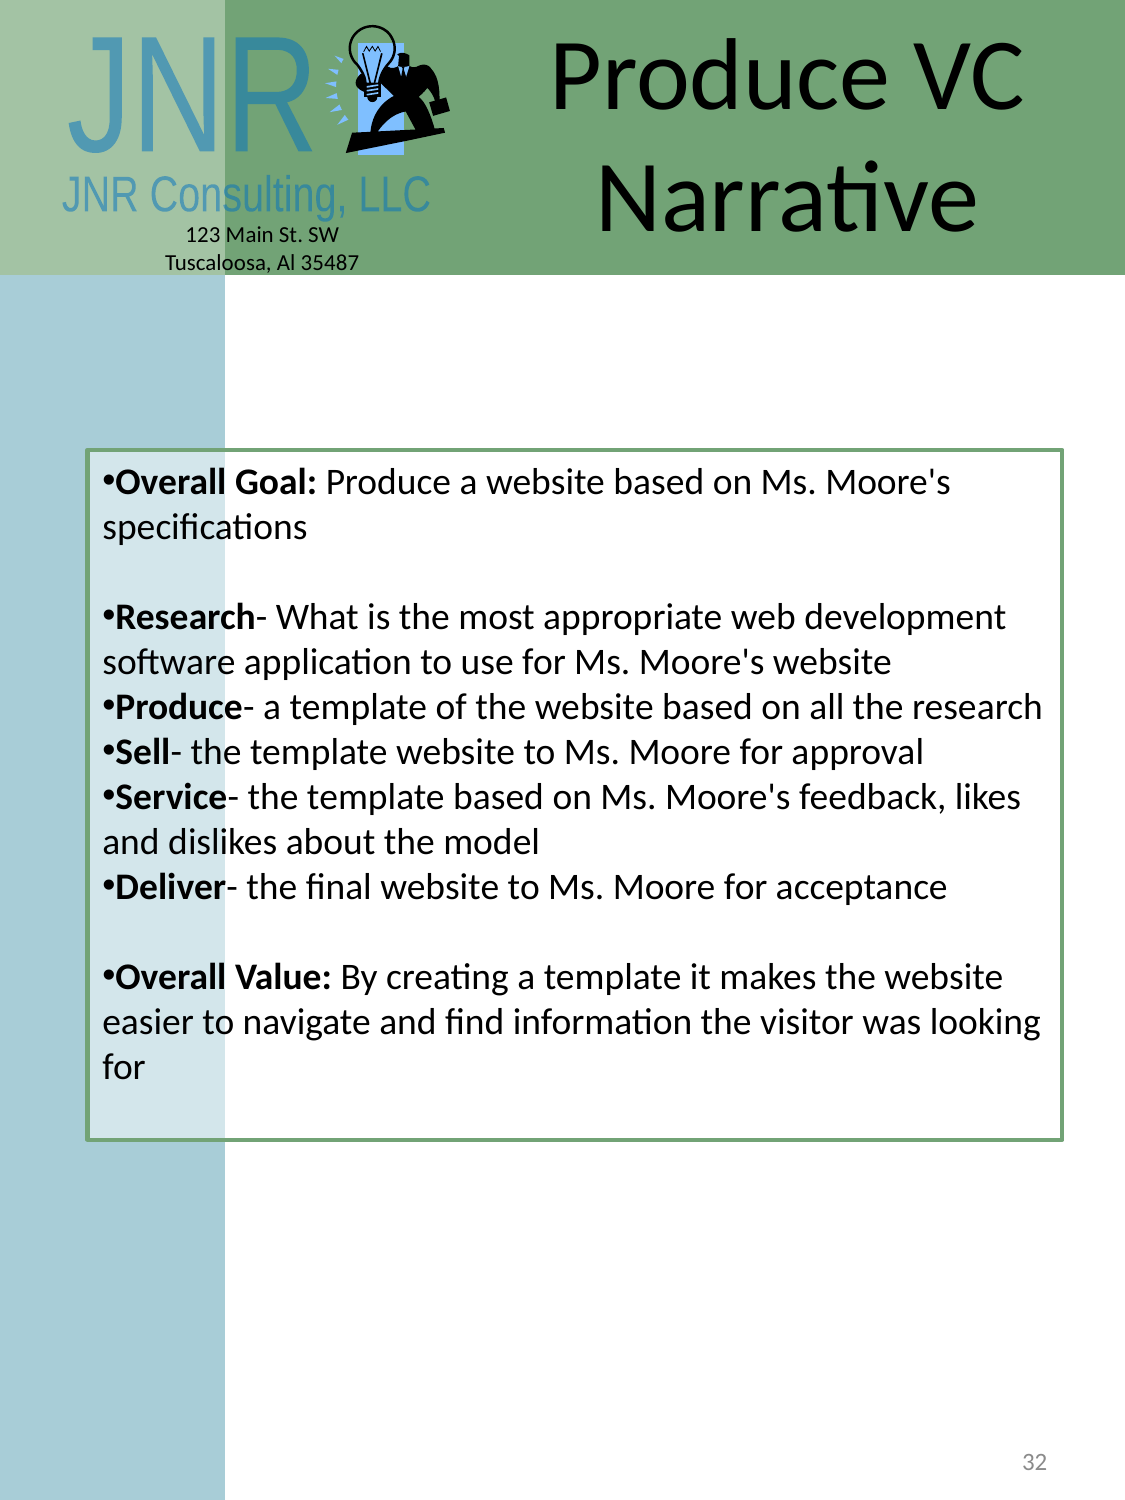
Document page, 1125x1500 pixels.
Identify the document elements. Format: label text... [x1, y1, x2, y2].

text_box Overall Goal: Produce a website based on Ms. Moore's specifications Research- What is the most appropriate web development software application to use for Ms. Moore's website Produce- a template of the website based on all the research Sell- the template website to Ms. Moore for approval Service- the template based on Ms. Moore's feedback, likes and dislikes about the model Deliver- the final website to Ms. Moore for acceptance Overall Value: By creating a template it makes the website easier to navigate and find information the visitor was looking for [85, 448, 1064, 1142]
slide_number 32 [800, 1420, 1063, 1500]
text_box Produce VC Narrative [449, 0, 1125, 260]
